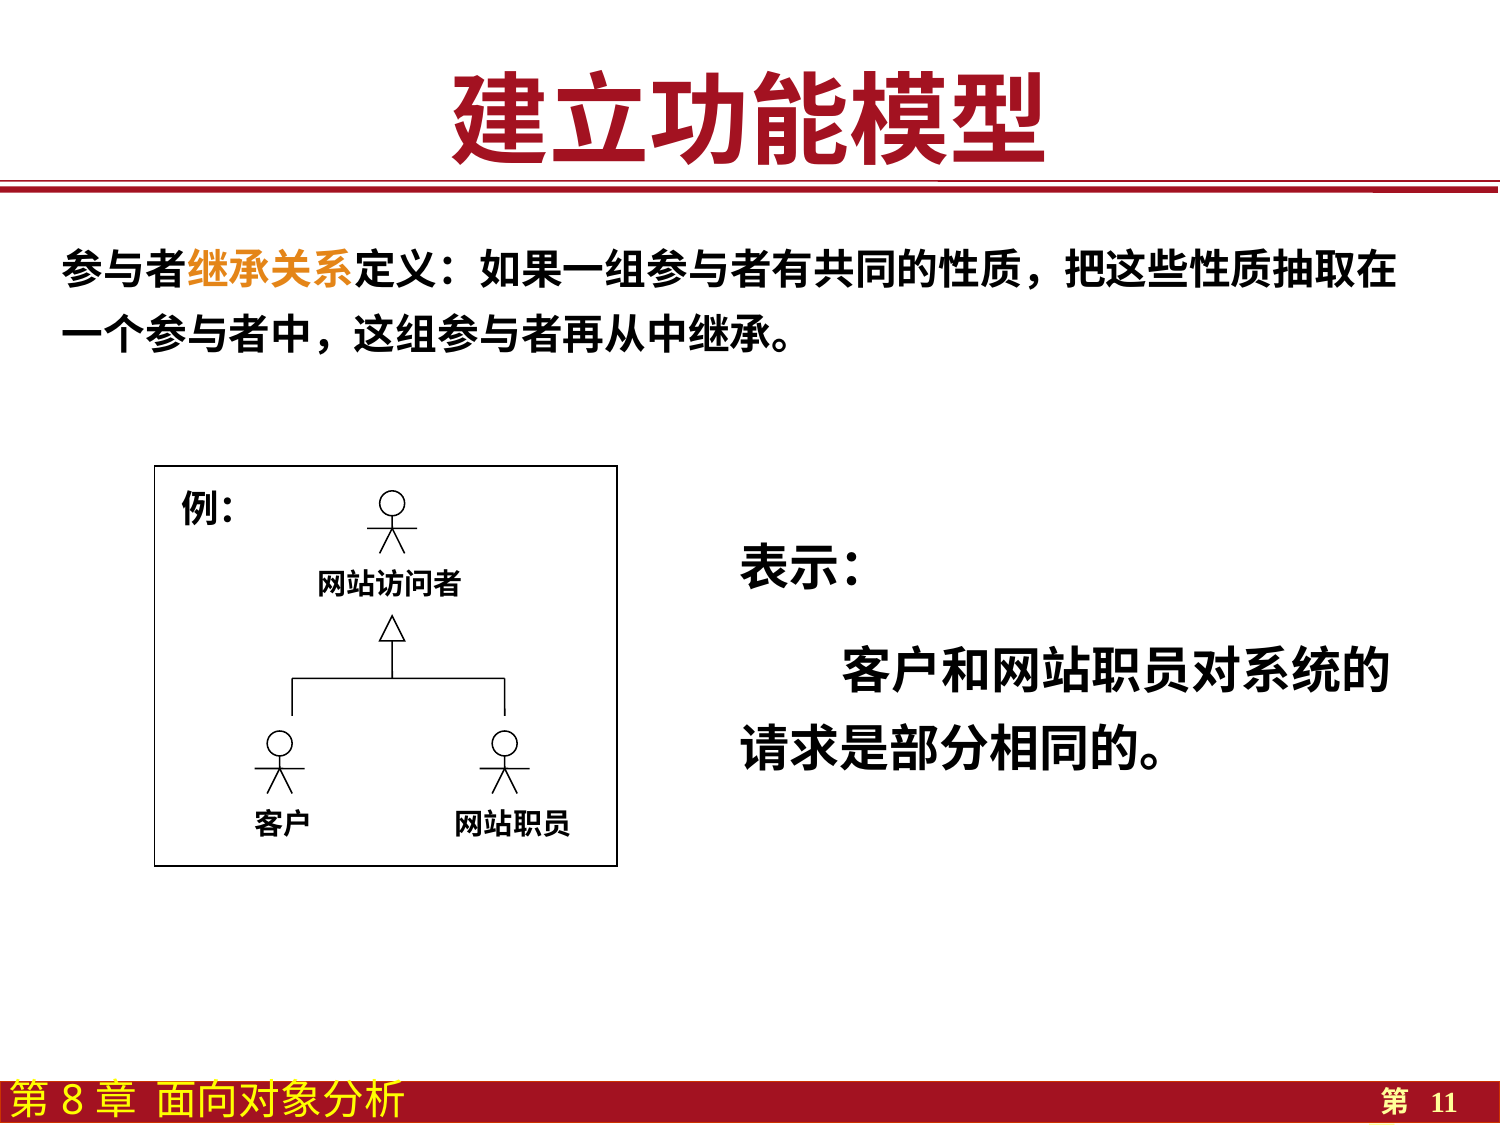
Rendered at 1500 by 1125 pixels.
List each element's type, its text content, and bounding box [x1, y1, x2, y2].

text_box 表示： 客户和网站职员对系统的请求是部分相同的。 [724, 510, 1449, 784]
text_box 参与者继承关系定义：如果一组参与者有共同的性质，把这些性质抽取在一个参与者中，这组参与者再从中继承。 [47, 220, 1453, 366]
text_box 建立功能模型 [254, 49, 1245, 185]
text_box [154, 465, 618, 867]
